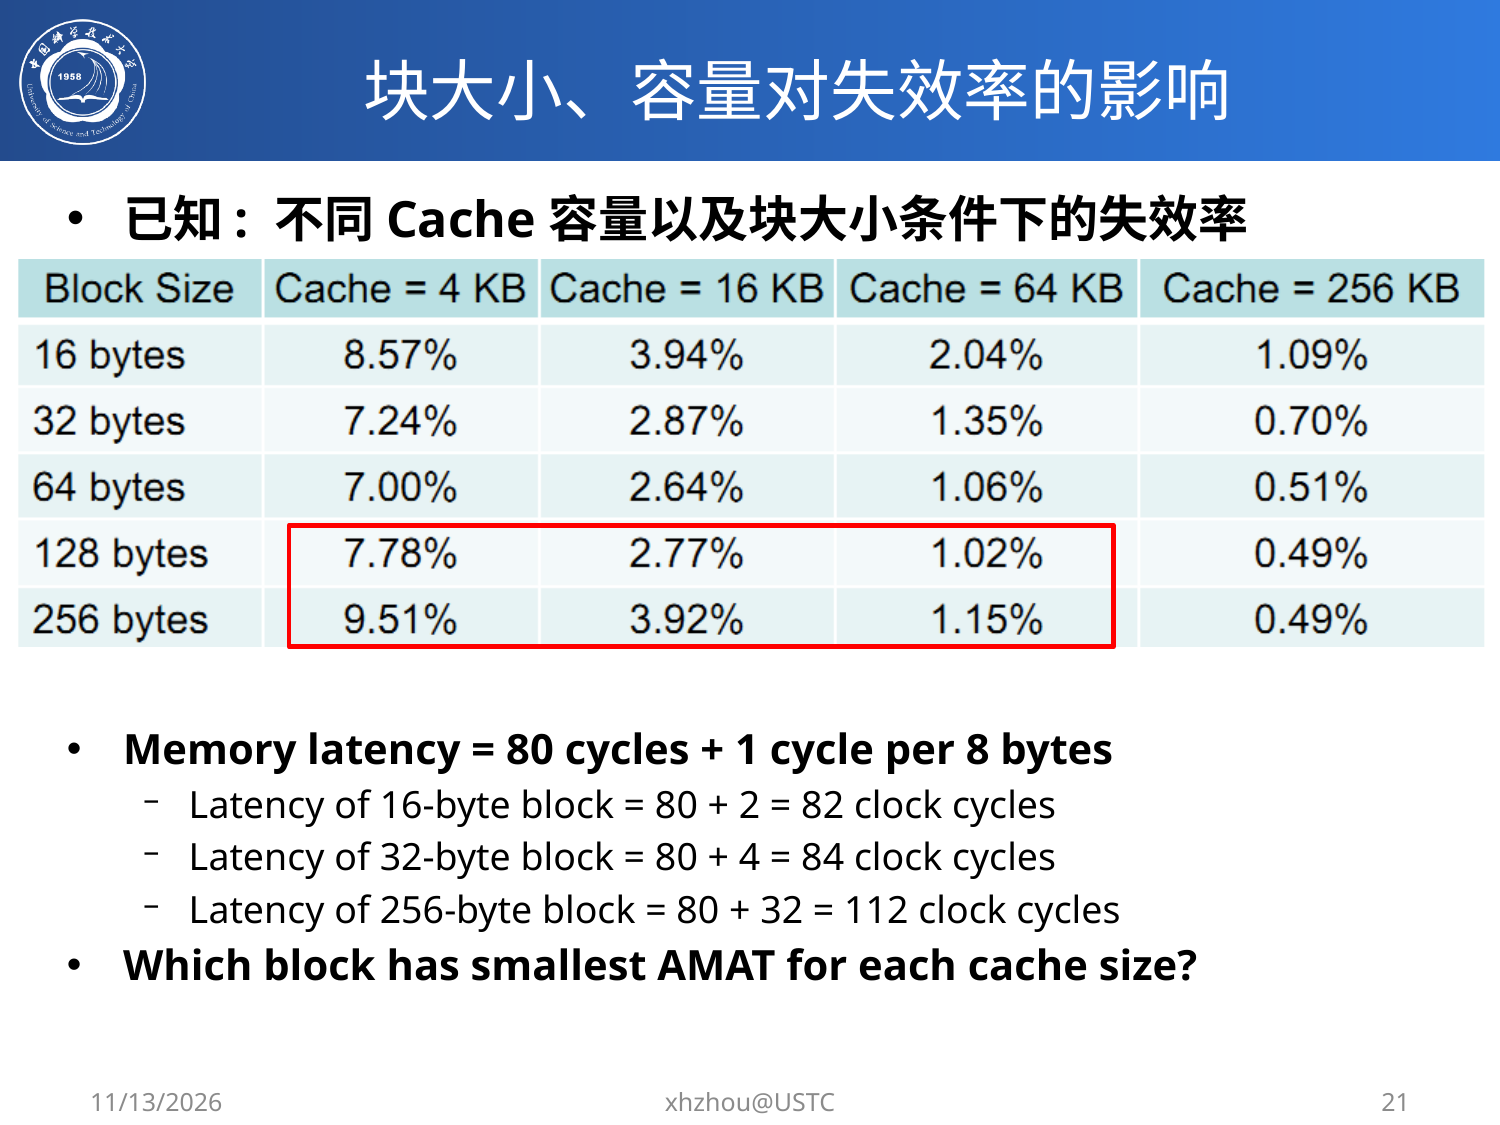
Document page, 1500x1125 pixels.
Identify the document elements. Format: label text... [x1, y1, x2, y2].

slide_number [75, 1073, 425, 1125]
picture [19, 19, 146, 145]
list 已知: 不同Cache容量以及块大小条件下的失效率 Memory latency = 80 cycles + 1 cycle per 8 bytes Latency of 16-byte block = 80 + 2 = 82 clock cycles Latency of 32-byte block = 80 + 4 = 84 clock cycles Latency of 256-byte block = 80 + 32 = 112 clock cycles Which block has smallest AMAT for each cache size? [51, 179, 1402, 259]
list 已知: 不同Cache容量以及块大小条件下的失效率 Memory latency = 80 cycles + 1 cycle per 8 bytes Latency of 16-byte block = 80 + 2 = 82 clock cycles Latency of 32-byte block = 80 + 4 = 84 clock cycles Latency of 256-byte block = 80 + 32 = 112 clock cycles Which block has smallest AMAT for each cache size? [51, 656, 1402, 1031]
title 块大小、容量对失效率的影响 [169, 24, 1425, 153]
slide_number 21 [1074, 1073, 1425, 1125]
footer xhzhou@USTC [512, 1073, 988, 1125]
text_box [13, 259, 1486, 648]
